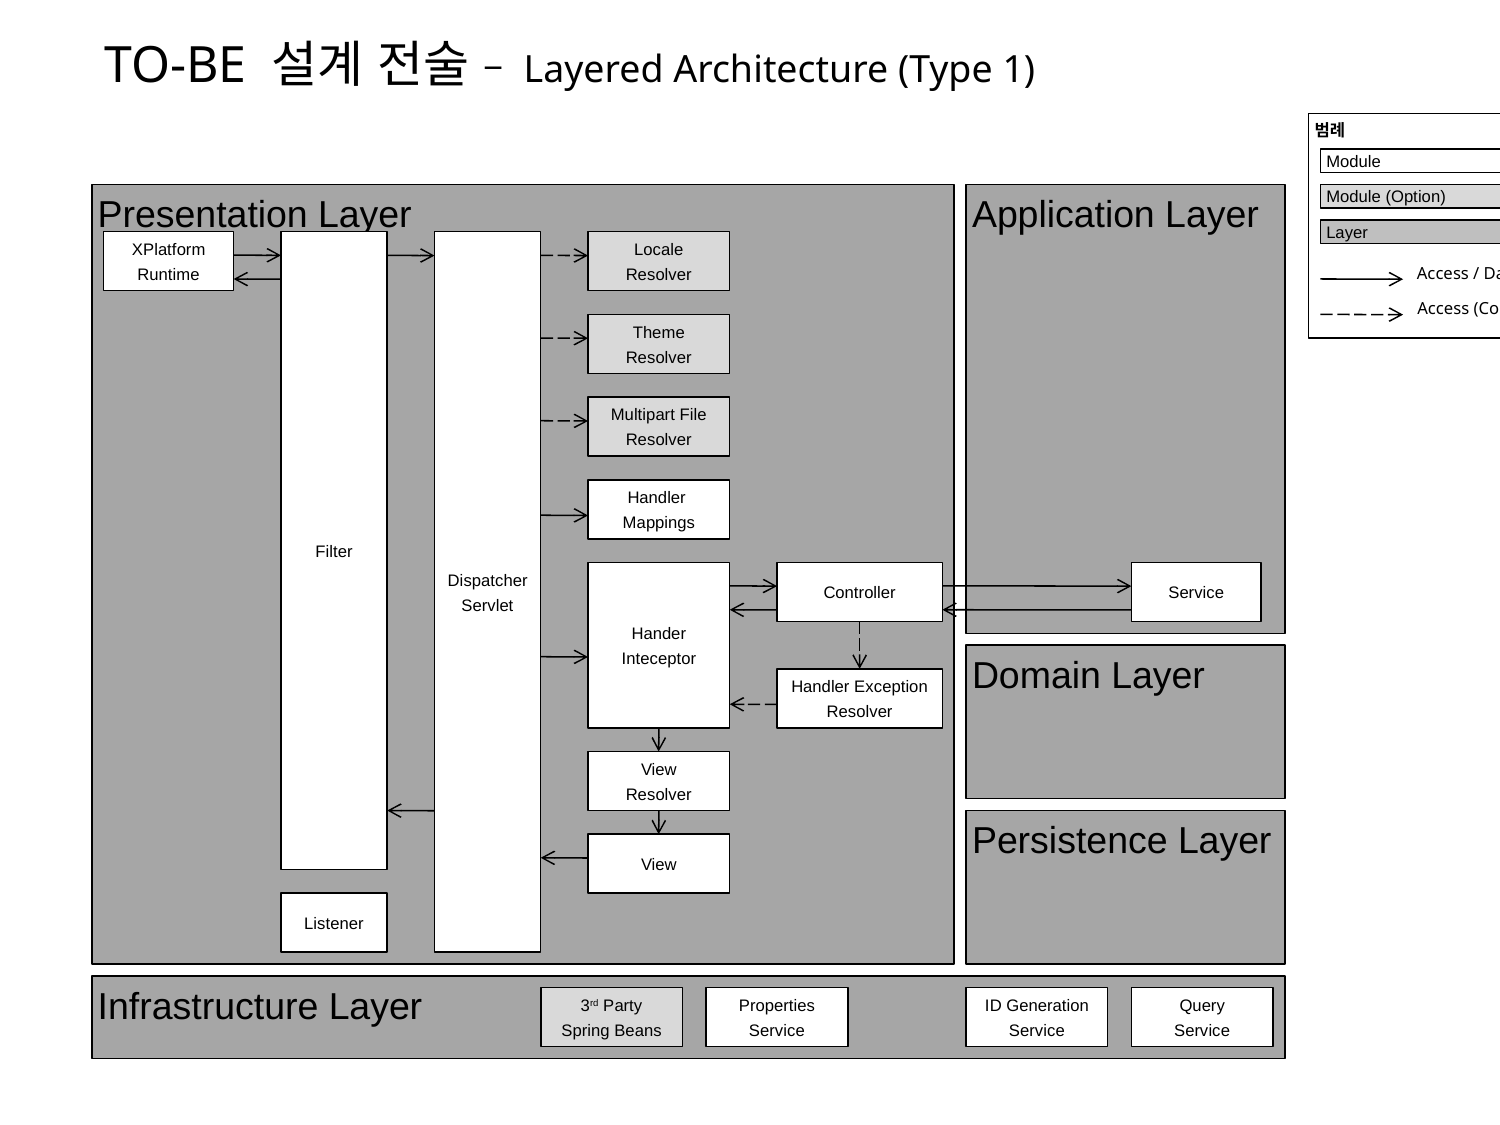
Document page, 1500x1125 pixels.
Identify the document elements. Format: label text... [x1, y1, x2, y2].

text_box Presentation Layer [91, 184, 955, 965]
text_box Service [237, 257, 272, 261]
text_box Module [1320, 148, 1500, 173]
text_box View [588, 834, 730, 894]
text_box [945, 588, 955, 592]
text_box Layer [1320, 219, 1500, 244]
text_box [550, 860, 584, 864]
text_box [1323, 316, 1395, 320]
text_box Controller [776, 562, 943, 622]
text_box Infrastructure Layer [91, 975, 1285, 1059]
text_box TO-BE 설계 전술 – Layered Architecture (Type 1) [89, 24, 1500, 100]
text_box 3rd Party Spring Beans [540, 987, 683, 1047]
text_box Filter [280, 231, 388, 870]
text_box Domain Layer [966, 645, 1285, 799]
text_box Hander Inteceptor [588, 562, 730, 728]
text_box Handler Exception Resolver [776, 668, 943, 728]
text_box Service [1131, 562, 1262, 622]
text_box Properties Service [706, 987, 848, 1047]
text_box Locale Resolver [588, 231, 730, 291]
text_box Persistence Layer [966, 810, 1285, 964]
text_box 범례 [1308, 113, 1500, 338]
text_box Handler Mappings [588, 479, 730, 539]
text_box Multipart File Resolver [588, 397, 730, 457]
text_box Access (Conditional) [1402, 290, 1500, 326]
text_box Access / Data flow [1402, 255, 1500, 290]
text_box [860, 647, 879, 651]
text_box Listener [280, 893, 388, 953]
text_box Service [732, 588, 768, 592]
text_box View Resolver [588, 751, 730, 811]
text_box Query Service [1131, 987, 1274, 1047]
text_box ID Generation Service [966, 987, 1108, 1047]
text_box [966, 588, 1123, 592]
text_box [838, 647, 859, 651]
text_box Dispatcher Servlet [434, 231, 541, 953]
text_box Theme Resolver [588, 314, 730, 374]
text_box XPlatform Runtime [103, 231, 234, 291]
text_box Application Layer [966, 184, 1285, 634]
